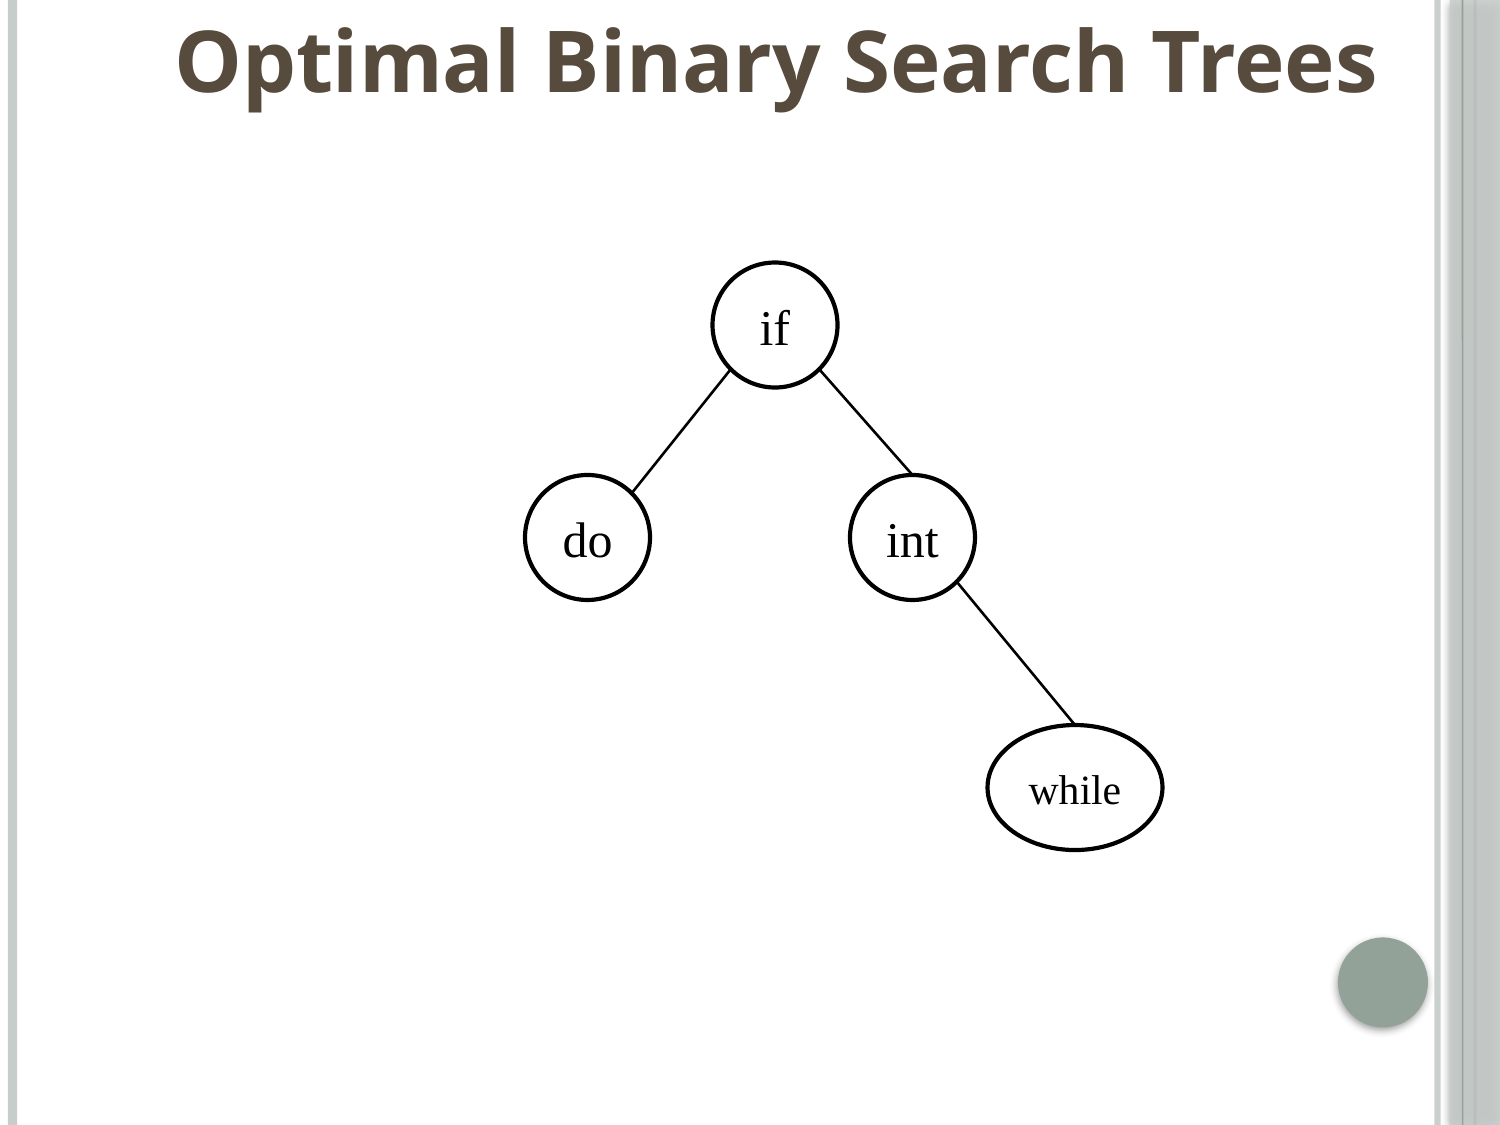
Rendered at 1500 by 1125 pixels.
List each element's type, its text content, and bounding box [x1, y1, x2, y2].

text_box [631, 368, 732, 494]
text_box while [985, 723, 1165, 853]
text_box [818, 368, 913, 476]
text_box do [522, 472, 653, 603]
text_box if [710, 260, 840, 390]
text_box int [847, 473, 978, 603]
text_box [956, 581, 1076, 726]
text_box Optimal Binary Search Trees [159, 0, 1394, 118]
